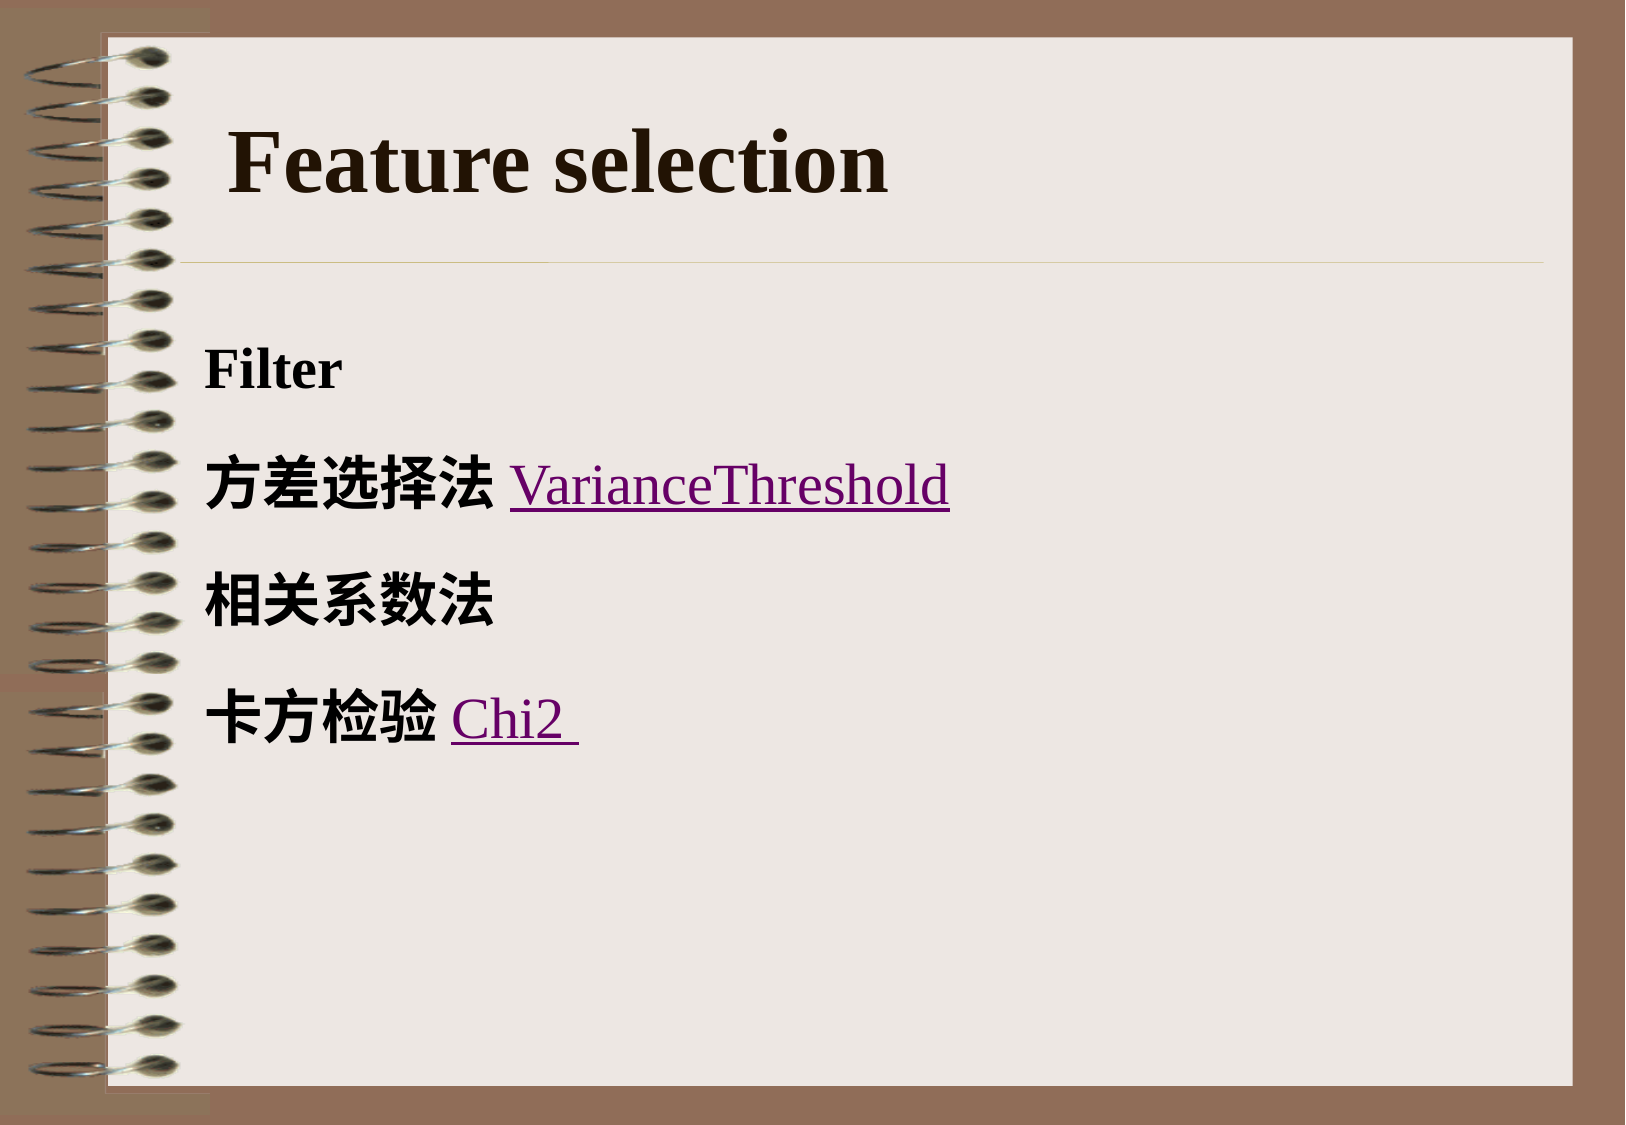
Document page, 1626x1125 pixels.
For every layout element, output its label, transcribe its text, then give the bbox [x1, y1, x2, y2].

title Feature selection [189, 62, 1544, 251]
list Filter 方差选择法VarianceThreshold 相关系数法 卡方检验Chi2 [189, 287, 1544, 963]
picture [0, 692, 210, 1115]
picture [0, 8, 210, 674]
